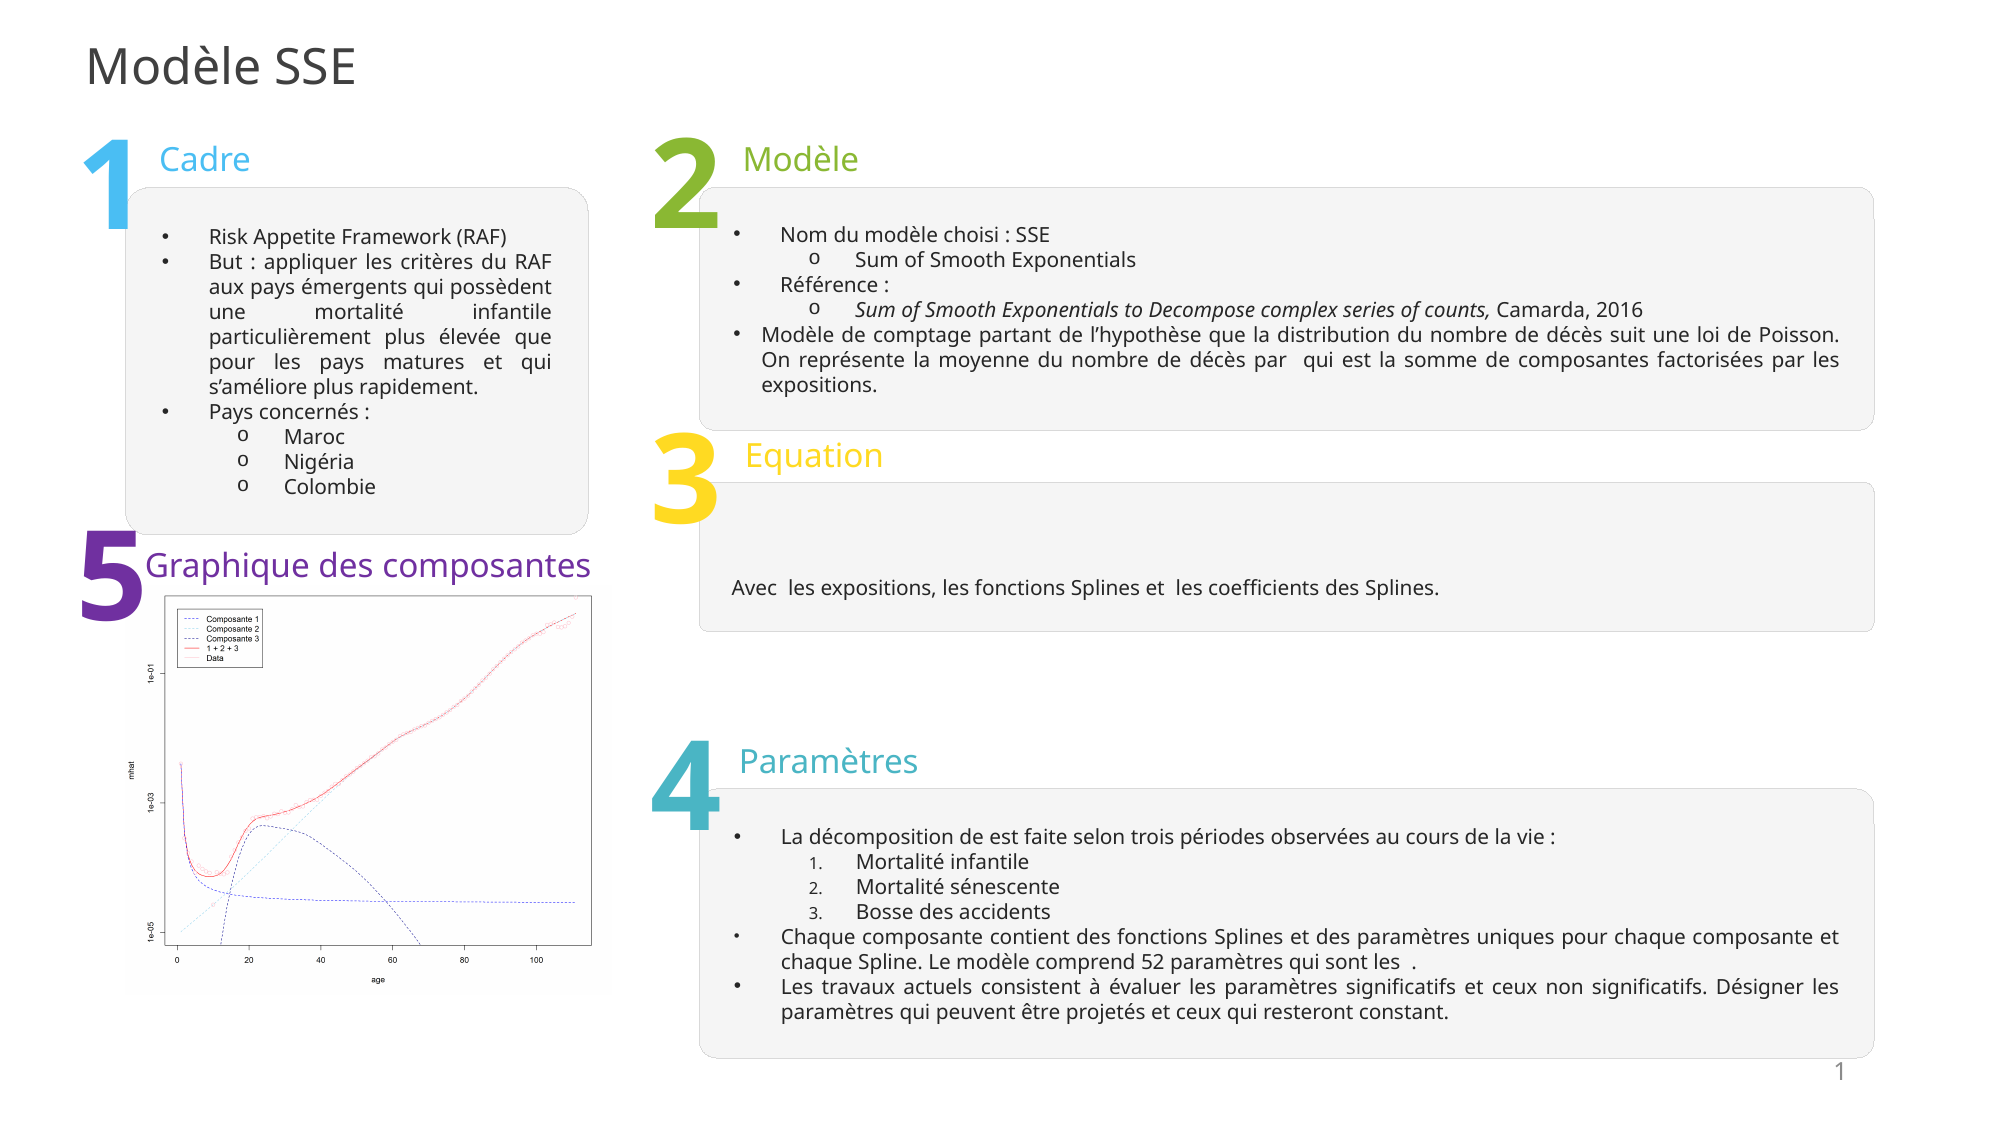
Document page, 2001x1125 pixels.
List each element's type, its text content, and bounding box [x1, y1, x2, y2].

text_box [65, 96, 589, 539]
picture [125, 585, 612, 995]
text_box Graphique des composantes [129, 537, 607, 585]
title Modèle SSE [70, 18, 658, 103]
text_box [639, 391, 1875, 706]
slide_number 1 [1412, 1063, 1863, 1103]
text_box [639, 96, 1875, 391]
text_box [639, 706, 1875, 1063]
text_box 5 [62, 487, 129, 653]
